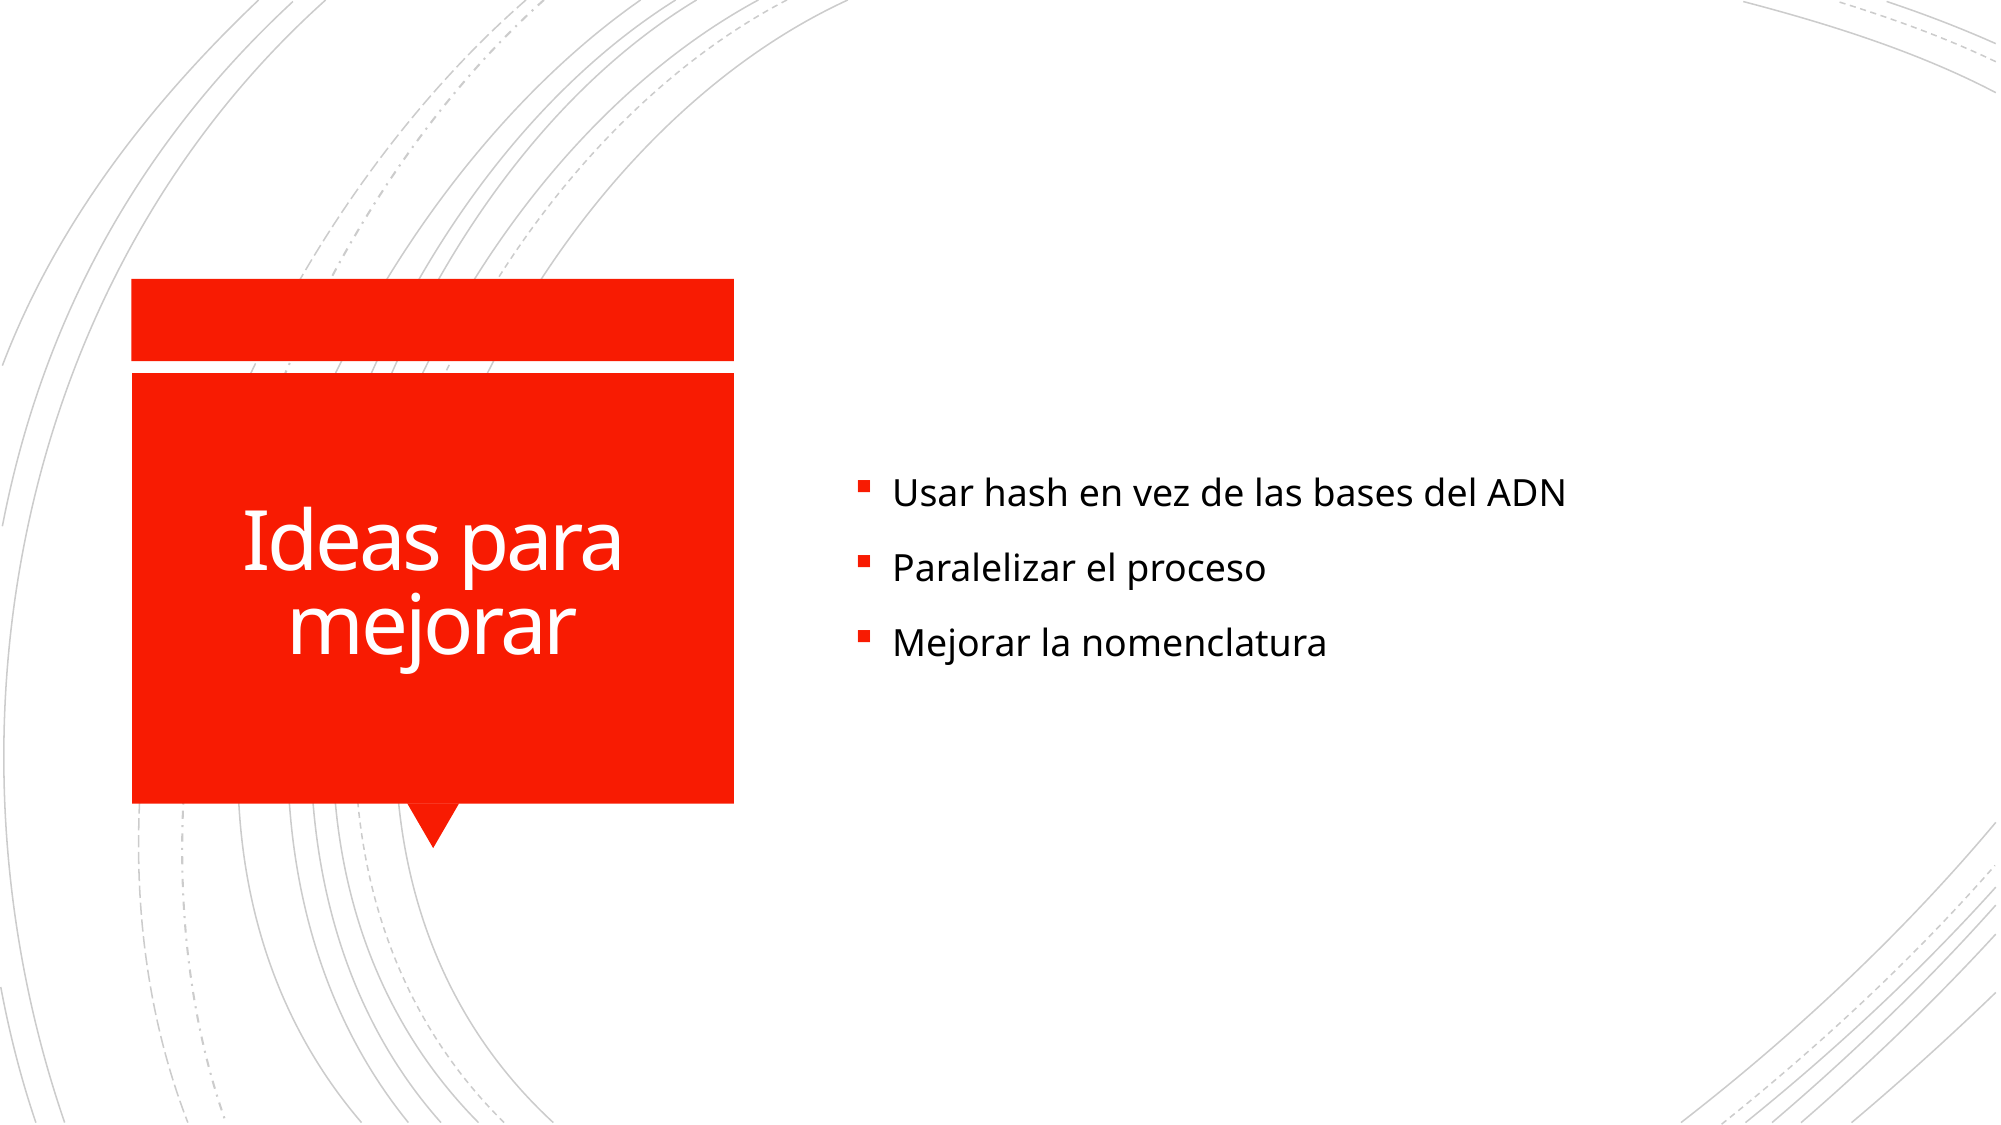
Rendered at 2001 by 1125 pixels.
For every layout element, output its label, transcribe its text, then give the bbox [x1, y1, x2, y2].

list Usar hash en vez de las bases del ADN Paralelizar el proceso Mejorar la nomenclatura [839, 131, 1871, 993]
title Ideas para mejorar [145, 385, 720, 789]
